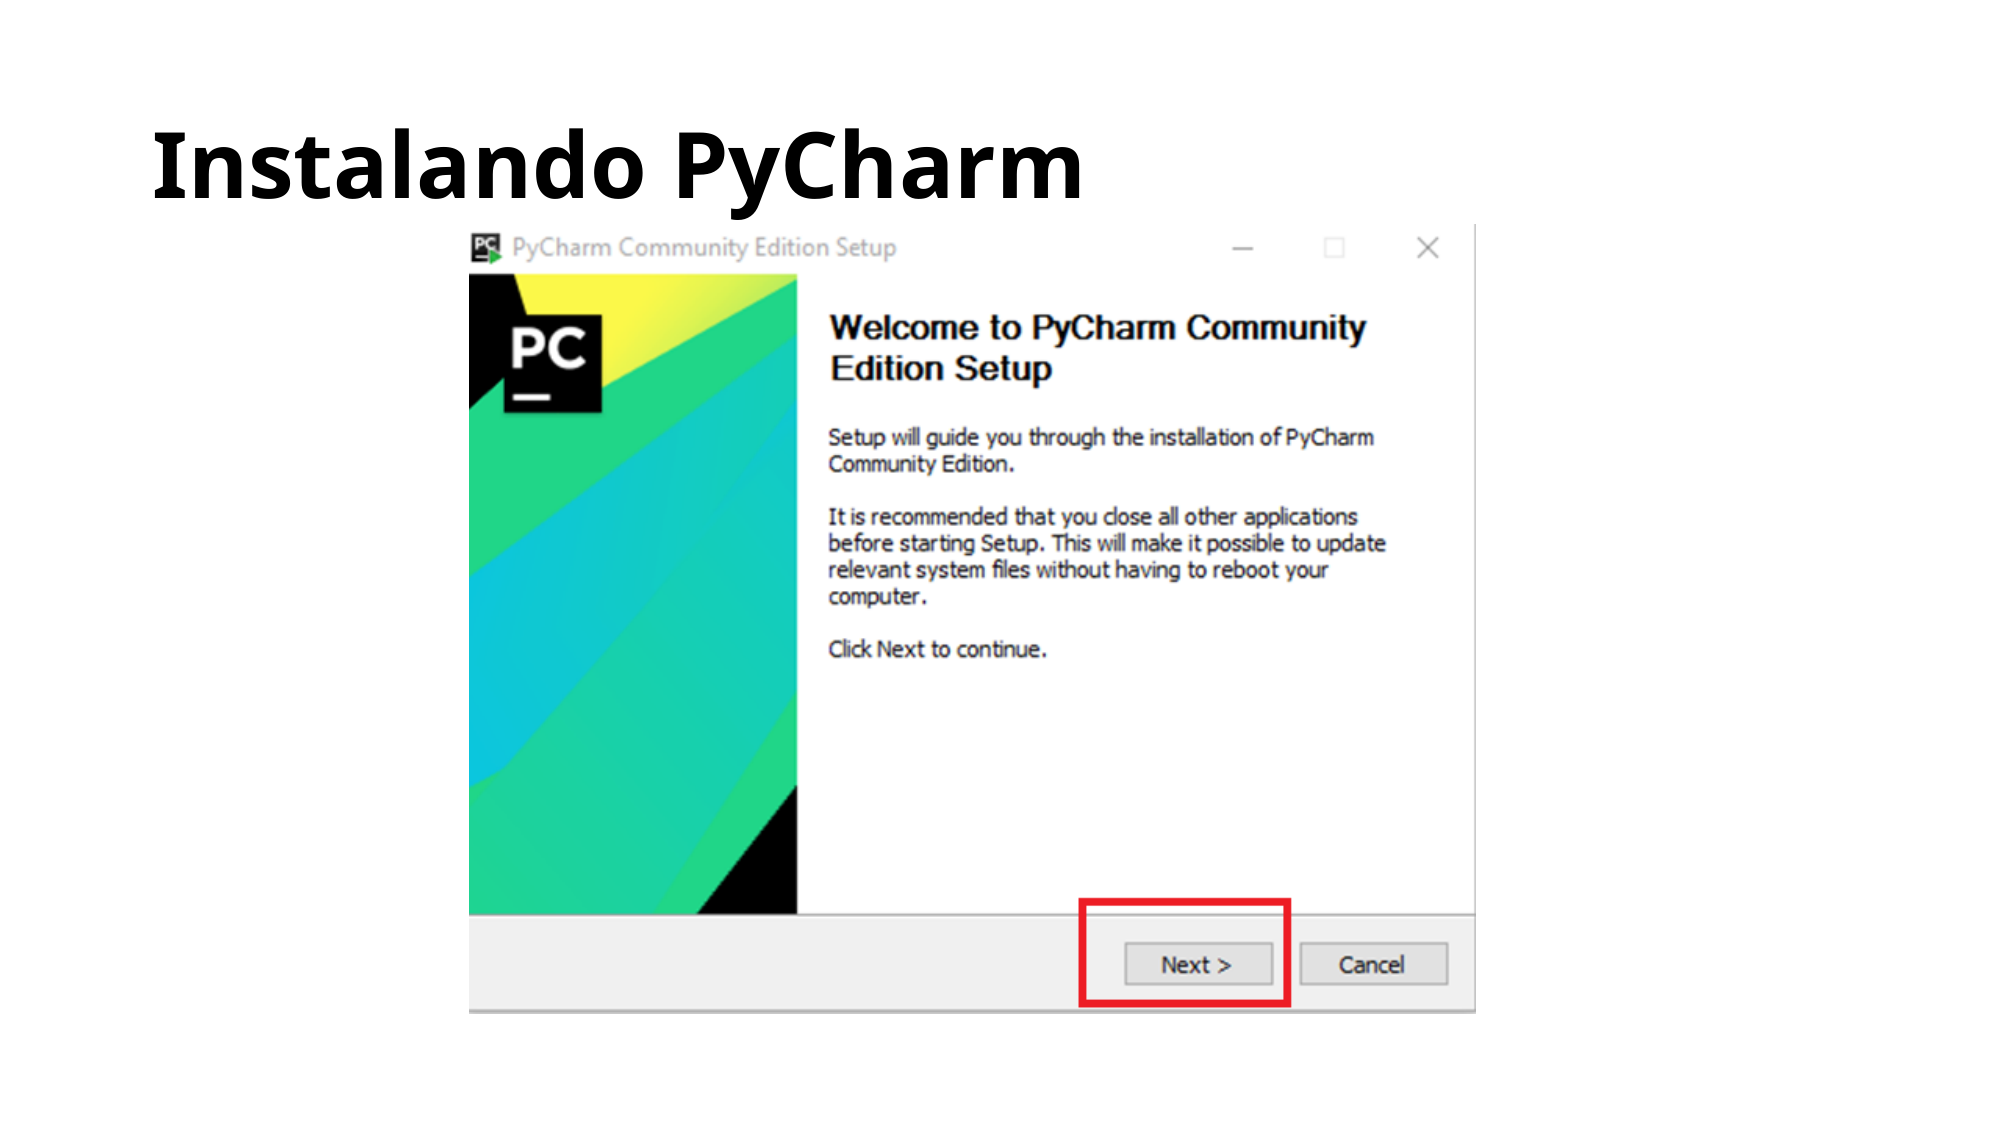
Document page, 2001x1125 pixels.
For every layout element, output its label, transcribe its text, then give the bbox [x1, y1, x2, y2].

picture [469, 224, 1476, 1014]
title Instalando PyCharm [137, 59, 1863, 278]
